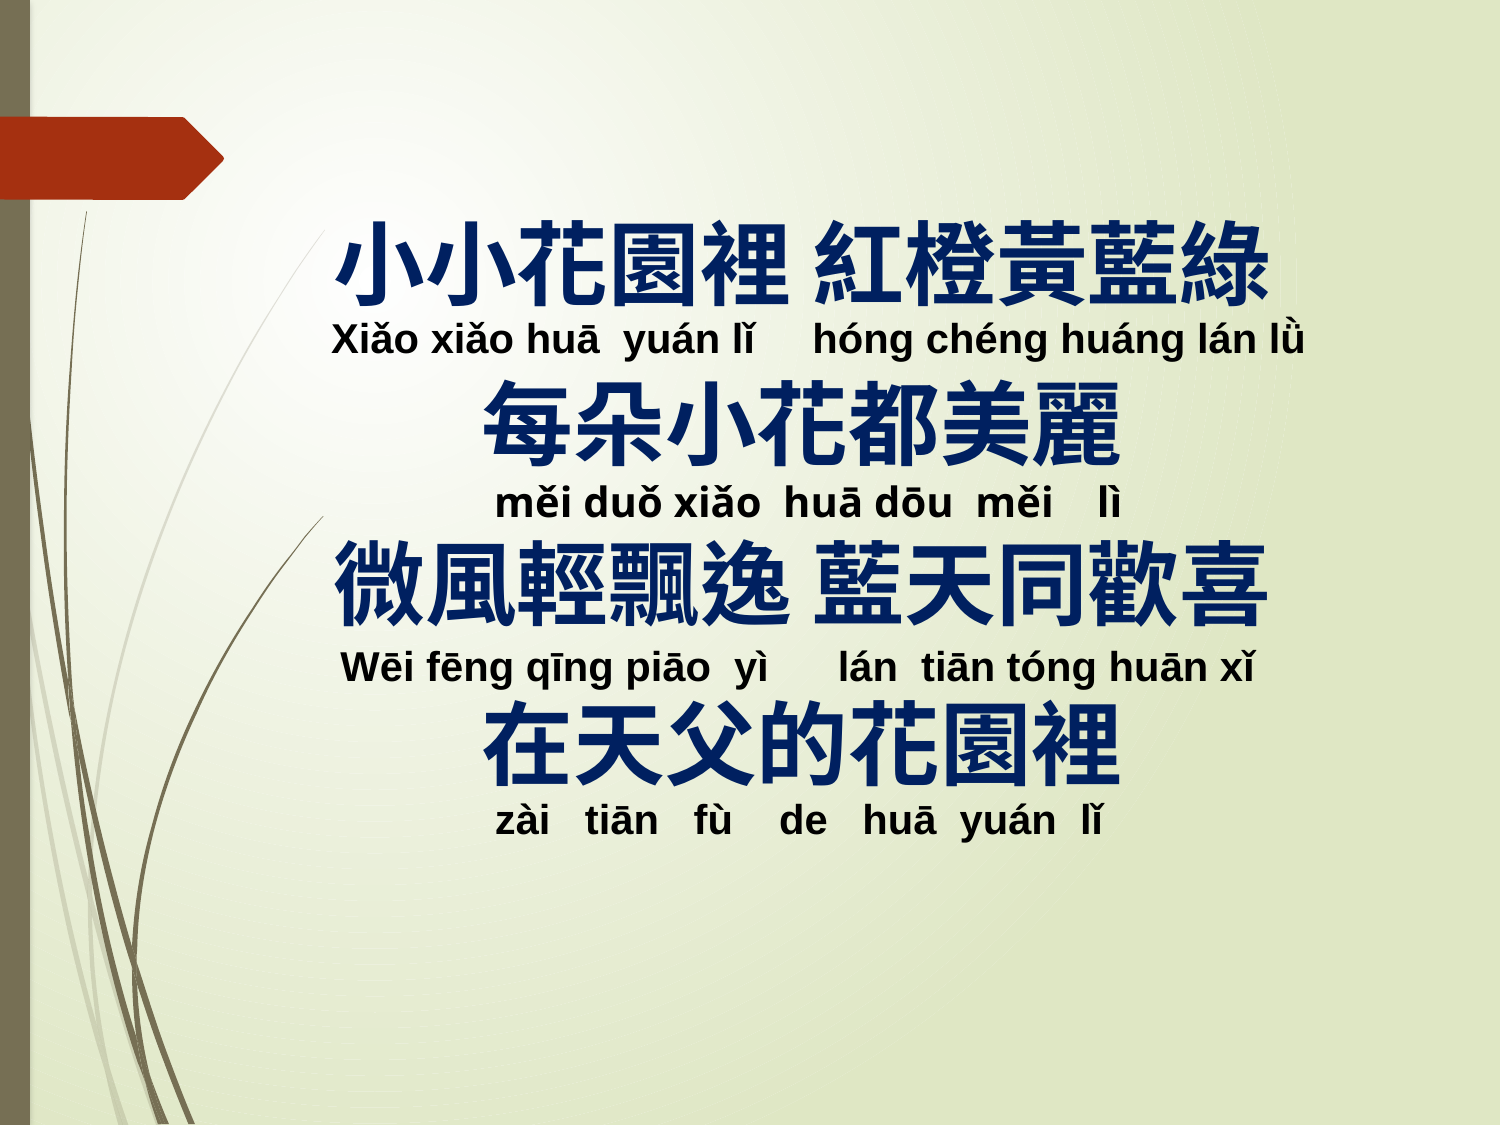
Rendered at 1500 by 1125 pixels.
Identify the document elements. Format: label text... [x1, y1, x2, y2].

text_box měi duǒ xiǎo huā dōu měi lì [468, 468, 1325, 534]
text_box Wēi fēng qīng piāo yì lán tiān tóng huān xǐ [199, 632, 1454, 698]
text_box Xiǎo xiǎo huā yuán lǐ hóng chéng huáng lán lǜ [316, 304, 1454, 370]
text_box 小小花園裡 紅橙黃藍綠 每朵小花都美麗 微風輕飄逸 藍天同歡喜 在天父的花園裡 [0, 199, 1500, 804]
text_box zài tiān fù de huā yuán lǐ [456, 785, 1266, 850]
